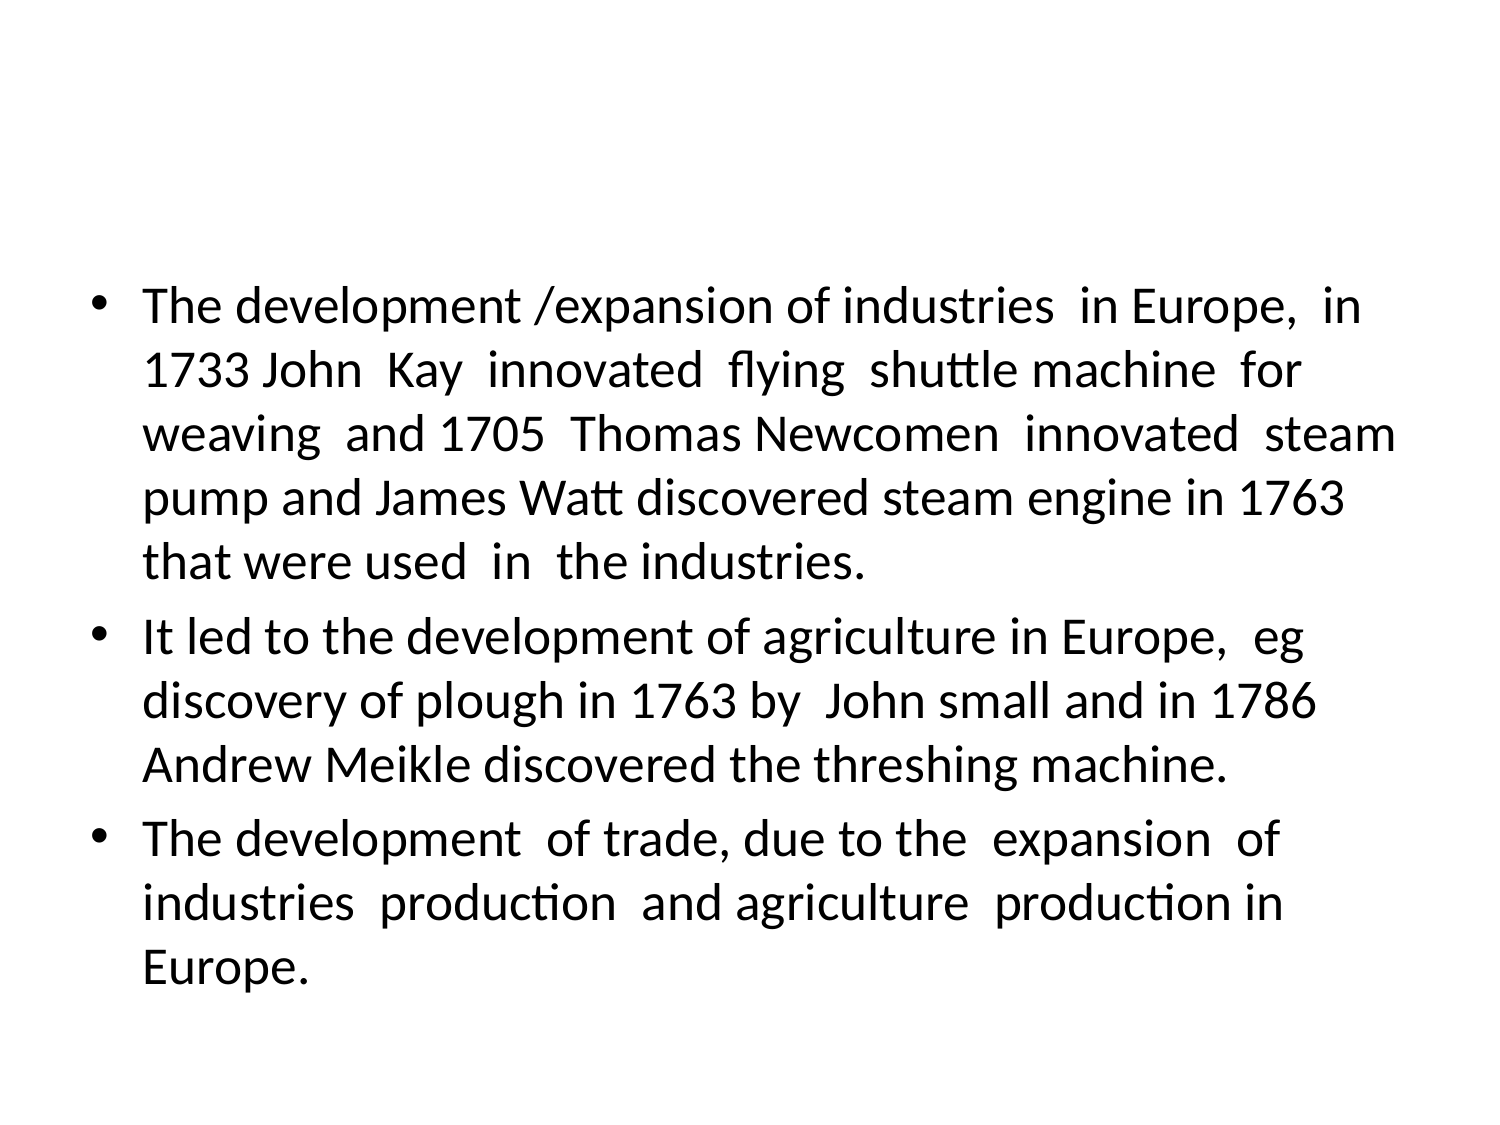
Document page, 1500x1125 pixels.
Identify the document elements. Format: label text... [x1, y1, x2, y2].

list The development /expansion of industries in Europe, in 1733 John Kay innovated flying shuttle machine for weaving and 1705 Thomas Newcomen innovated steam pump and James Watt discovered steam engine in 1763 that were used in the industries. It led to the development of agriculture in Europe, eg discovery of plough in 1763 by John small and in 1786 Andrew Meikle discovered the threshing machine. The development of trade, due to the expansion of industries production and agriculture production in Europe. [75, 262, 1425, 1005]
